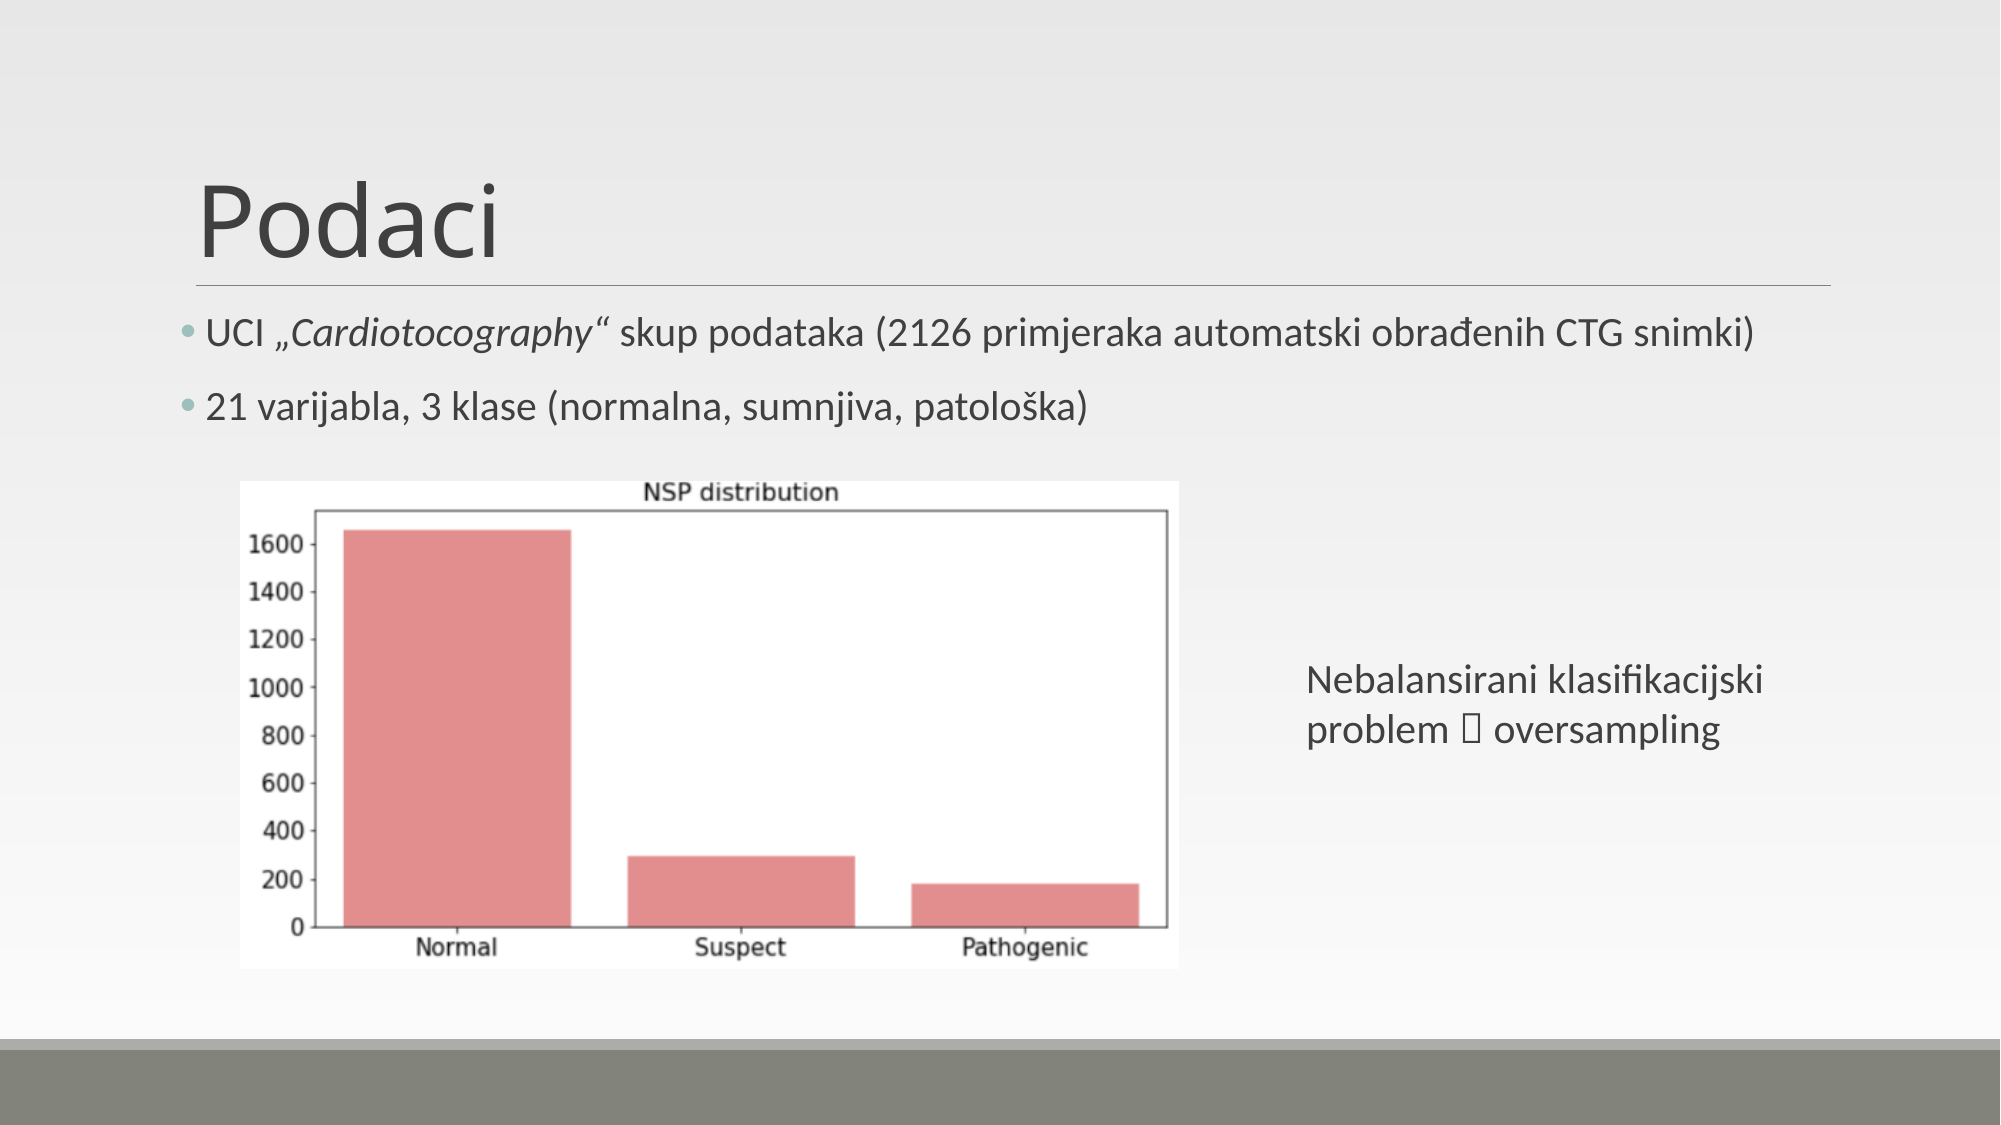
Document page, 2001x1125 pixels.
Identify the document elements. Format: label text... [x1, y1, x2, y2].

title Podaci [180, 47, 1830, 285]
text_box Nebalansirani klasifikacijski problem  oversampling [1291, 644, 1802, 759]
picture [239, 480, 1180, 970]
list UCI „Cardiotocography“ skup podataka (2126 primjeraka automatski obrađenih CTG snimki) 21 varijabla, 3 klase (normalna, sumnjiva, patološka) [180, 302, 1830, 1022]
